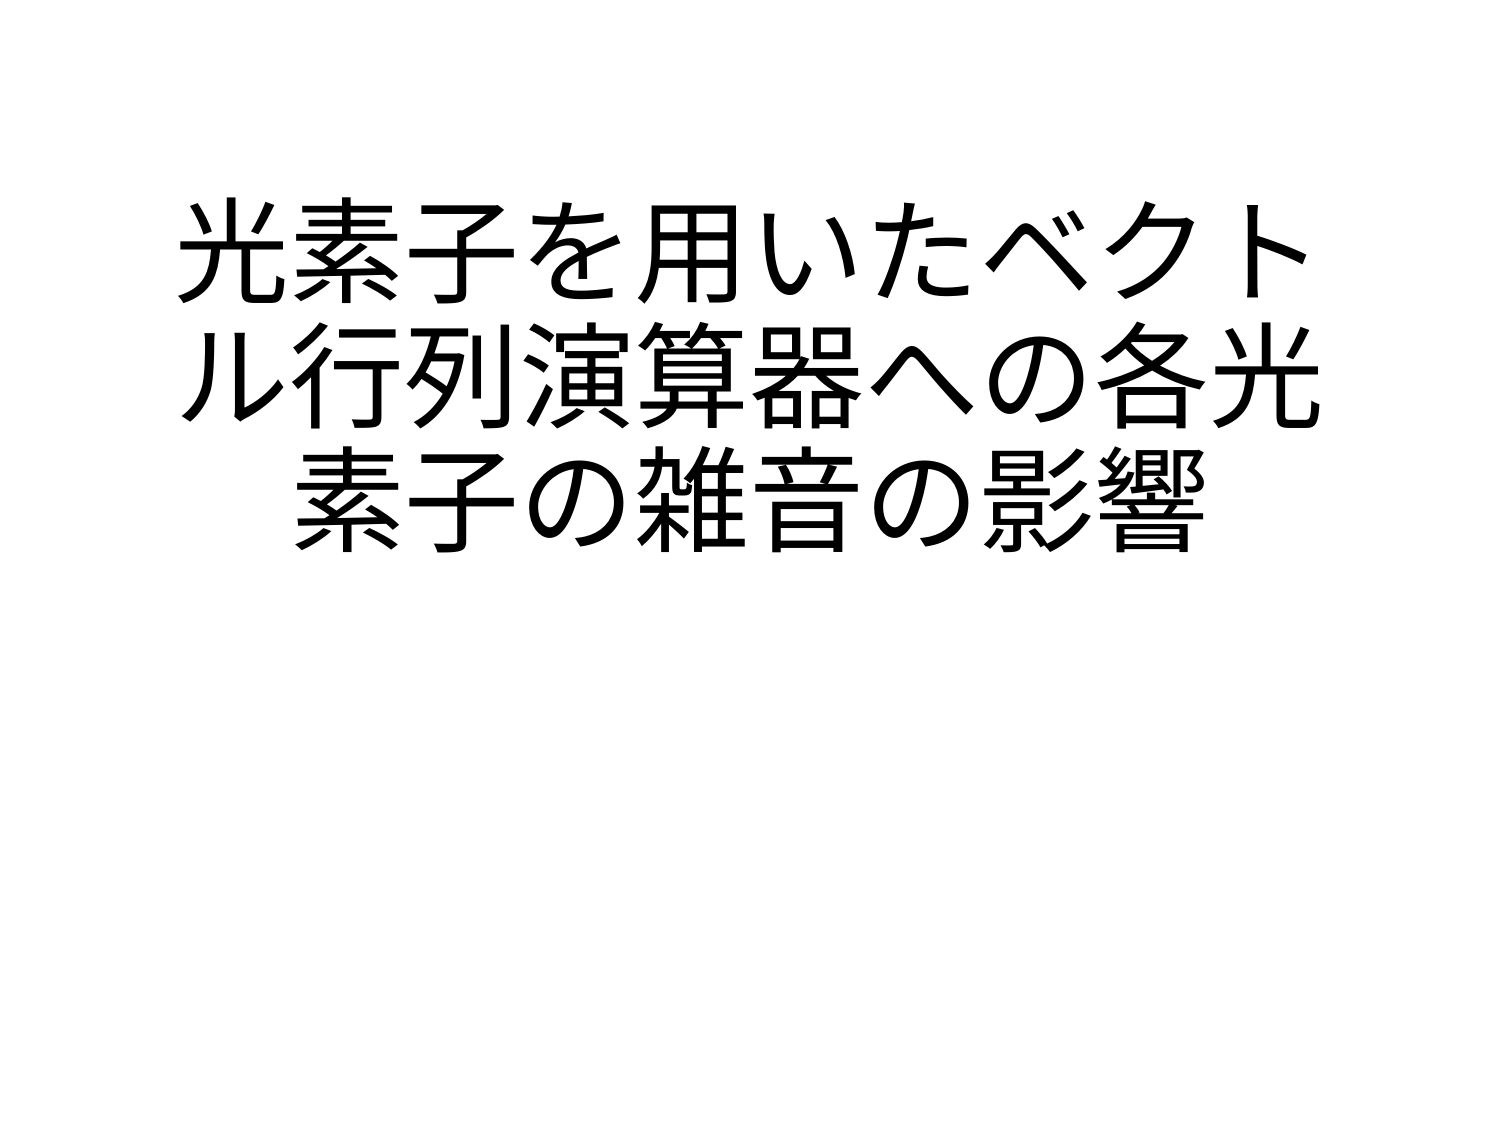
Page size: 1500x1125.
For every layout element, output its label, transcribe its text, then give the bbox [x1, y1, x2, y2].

title 光素子を用いたベクトル行列演算器への各光素子の雑音の影響 [112, 184, 1388, 576]
